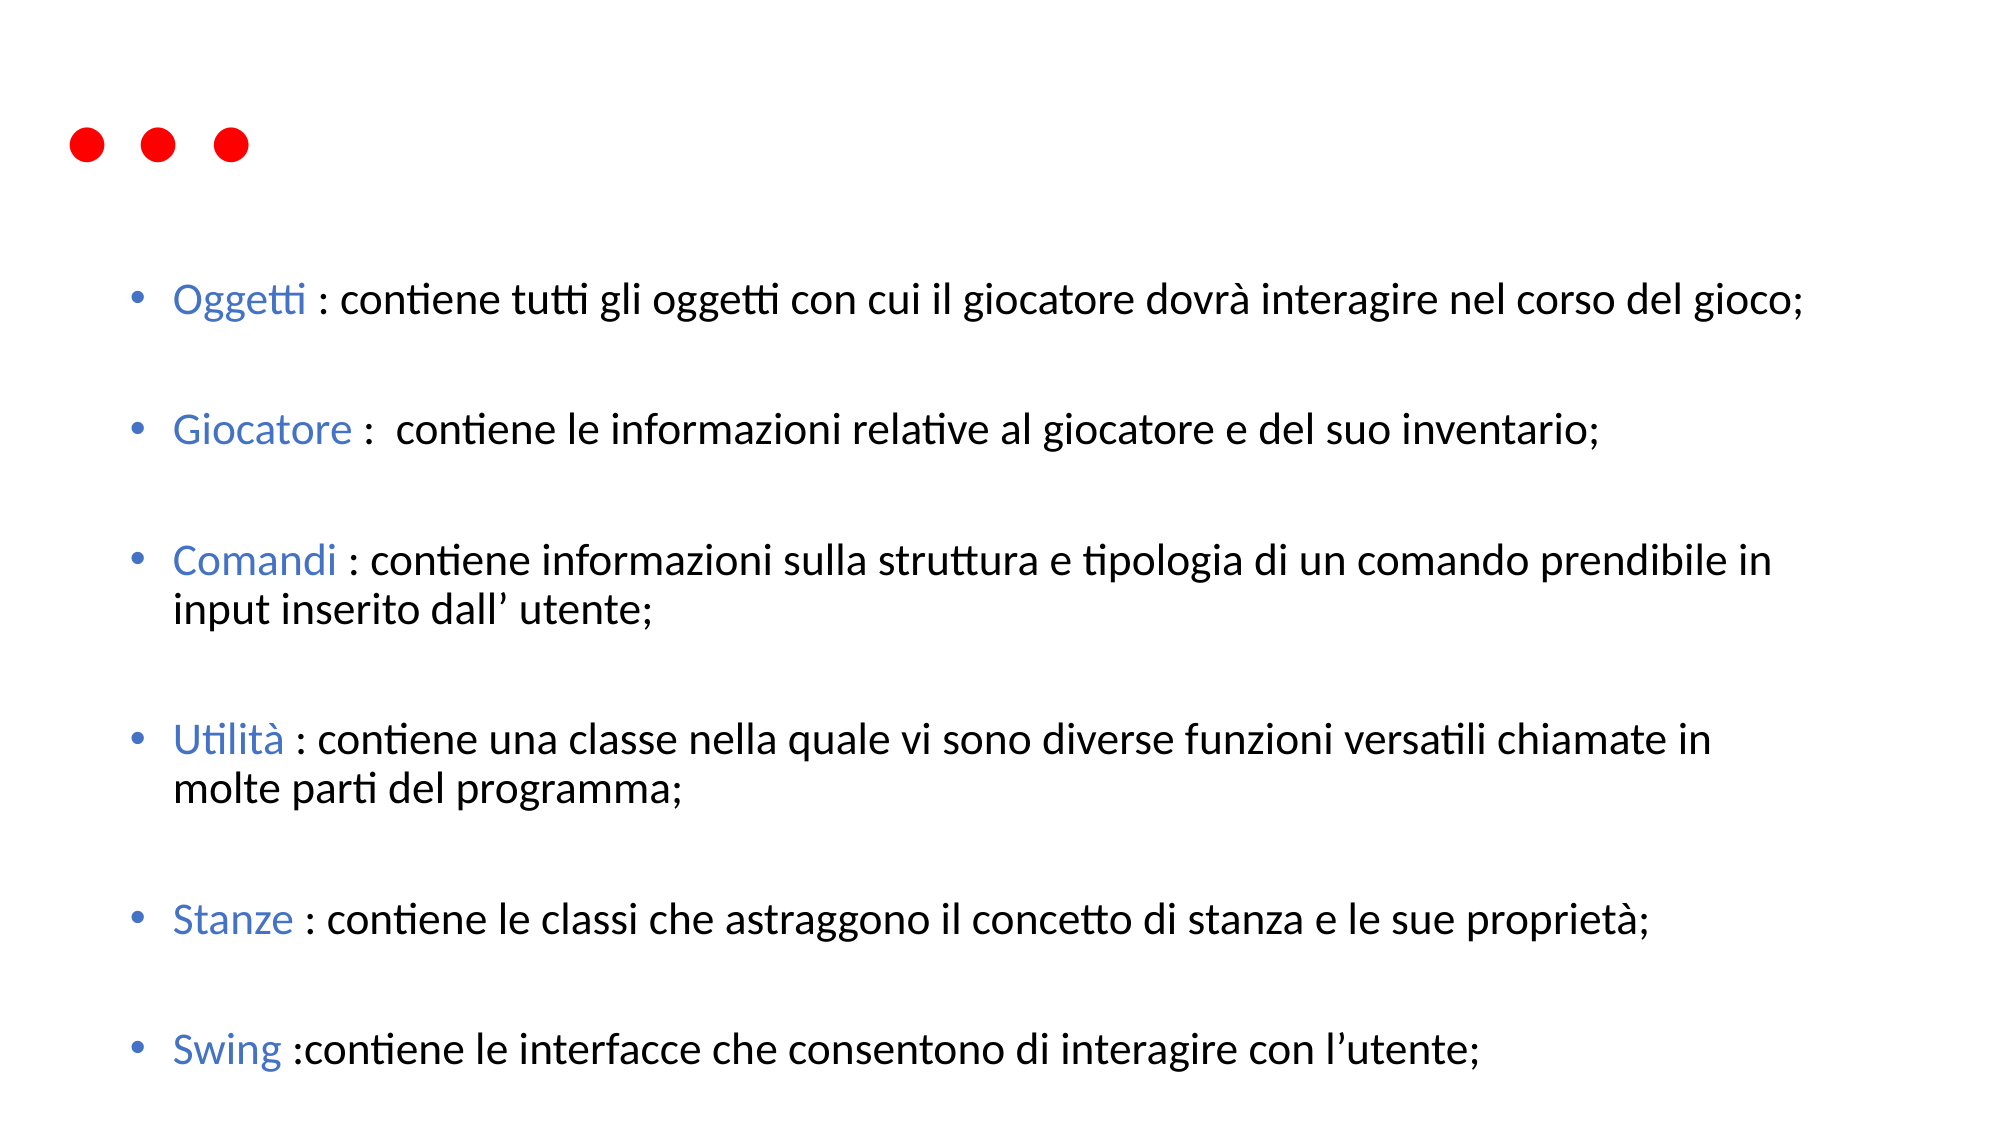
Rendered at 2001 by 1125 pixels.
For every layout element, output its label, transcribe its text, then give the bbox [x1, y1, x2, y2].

text_box … [0, 0, 660, 226]
list Oggetti : contiene tutti gli oggetti con cui il giocatore dovrà interagire nel corso del gioco; Giocatore : contiene le informazioni relative al giocatore e del suo inventario; Comandi : contiene informazioni sulla struttura e tipologia di un comando prendibile in input inserito dall’ utente; Utilità : contiene una classe nella quale vi sono diverse funzioni versatili chiamate in molte parti del programma; Stanze : contiene le classi che astraggono il concetto di stanza e le sue proprietà; Swing :contiene le interfacce che consentono di interagire con l’utente; [114, 197, 1840, 1098]
